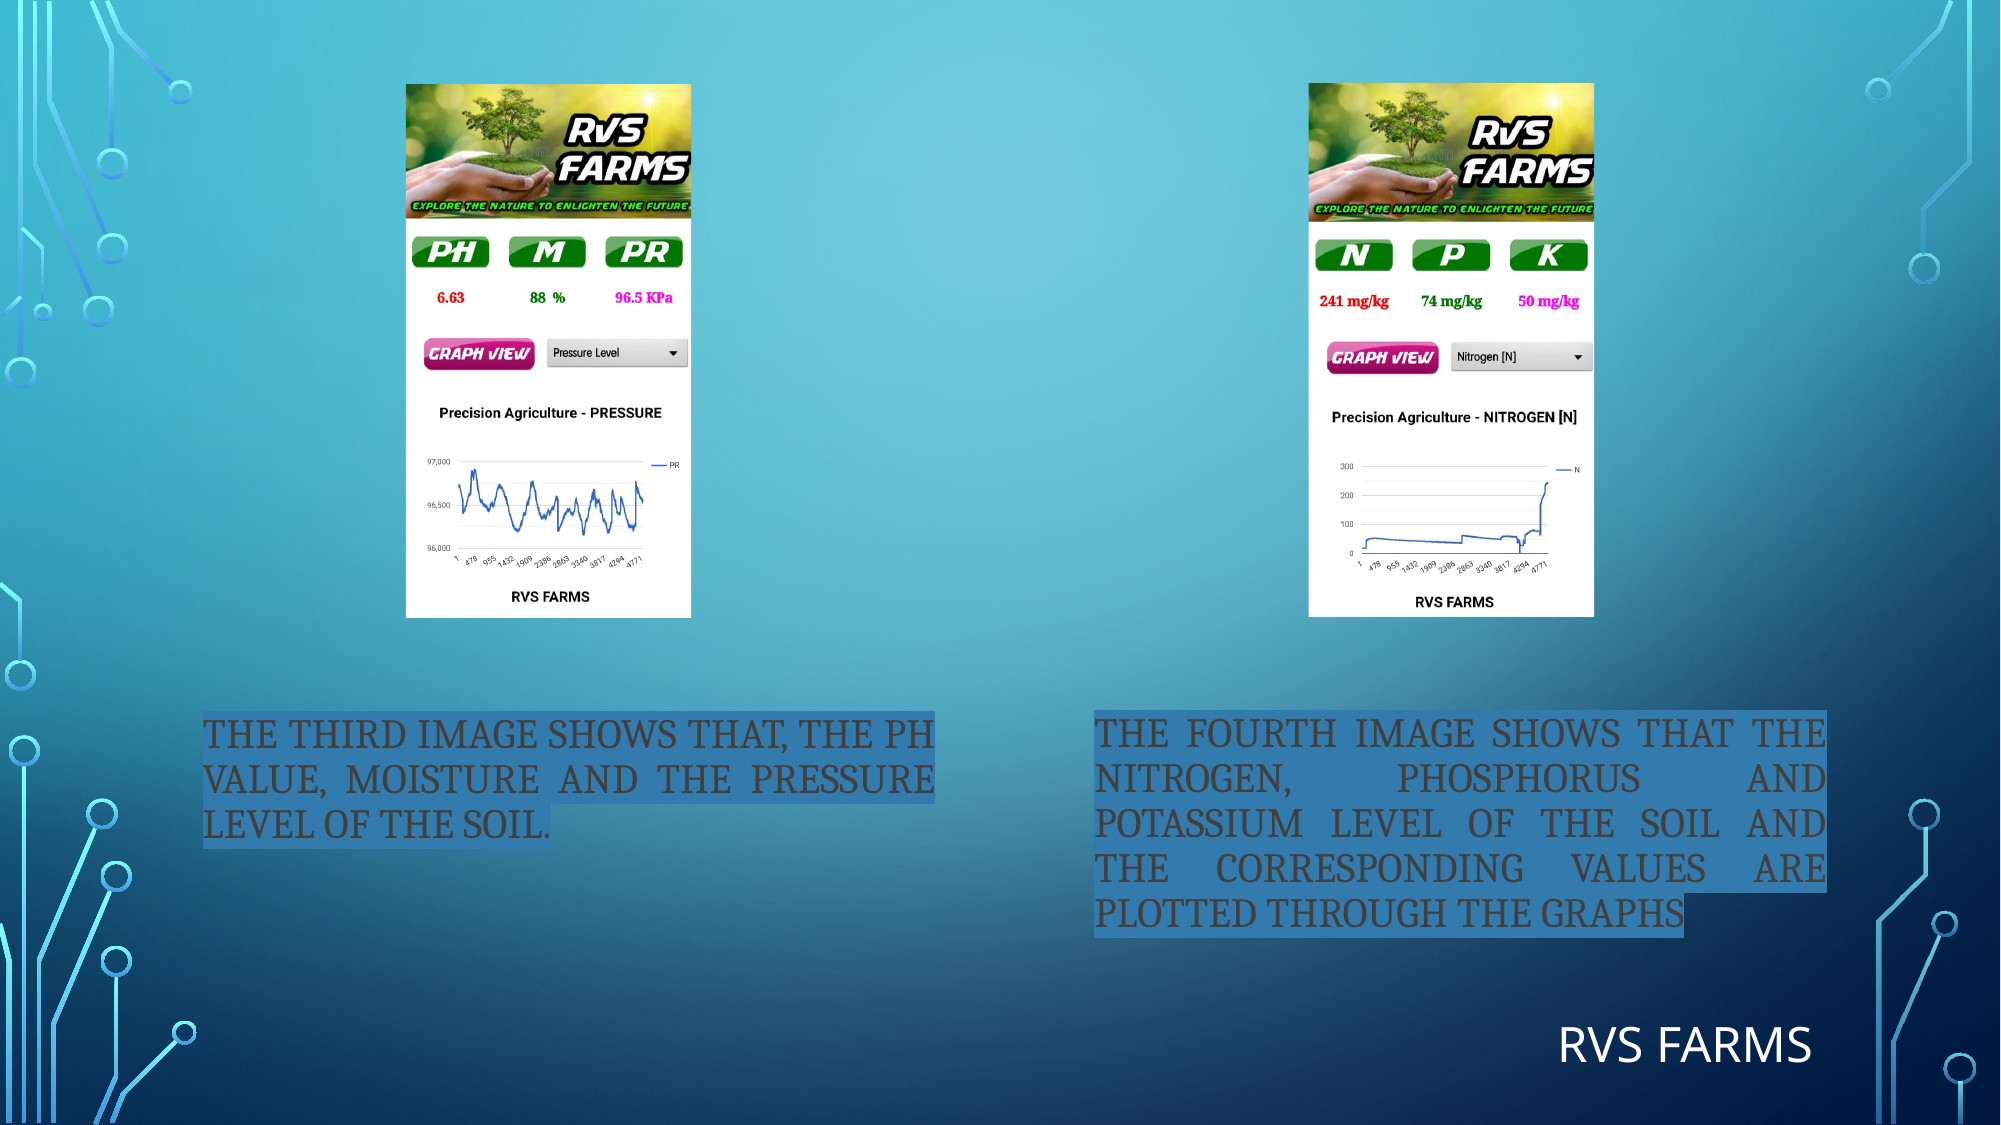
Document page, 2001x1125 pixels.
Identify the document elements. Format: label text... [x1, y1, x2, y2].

title RVS FARMS [1541, 1013, 2000, 1082]
list The fourth image shows that the Nitrogen, Phosphorus and Potassium level of the soil and the corresponding values are plotted through the Graphs [1079, 808, 1842, 945]
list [1308, 82, 1595, 617]
list The Third image shows that, the pH value, Moisture and the pressure Level of the SOIL. [187, 720, 951, 856]
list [405, 84, 692, 618]
